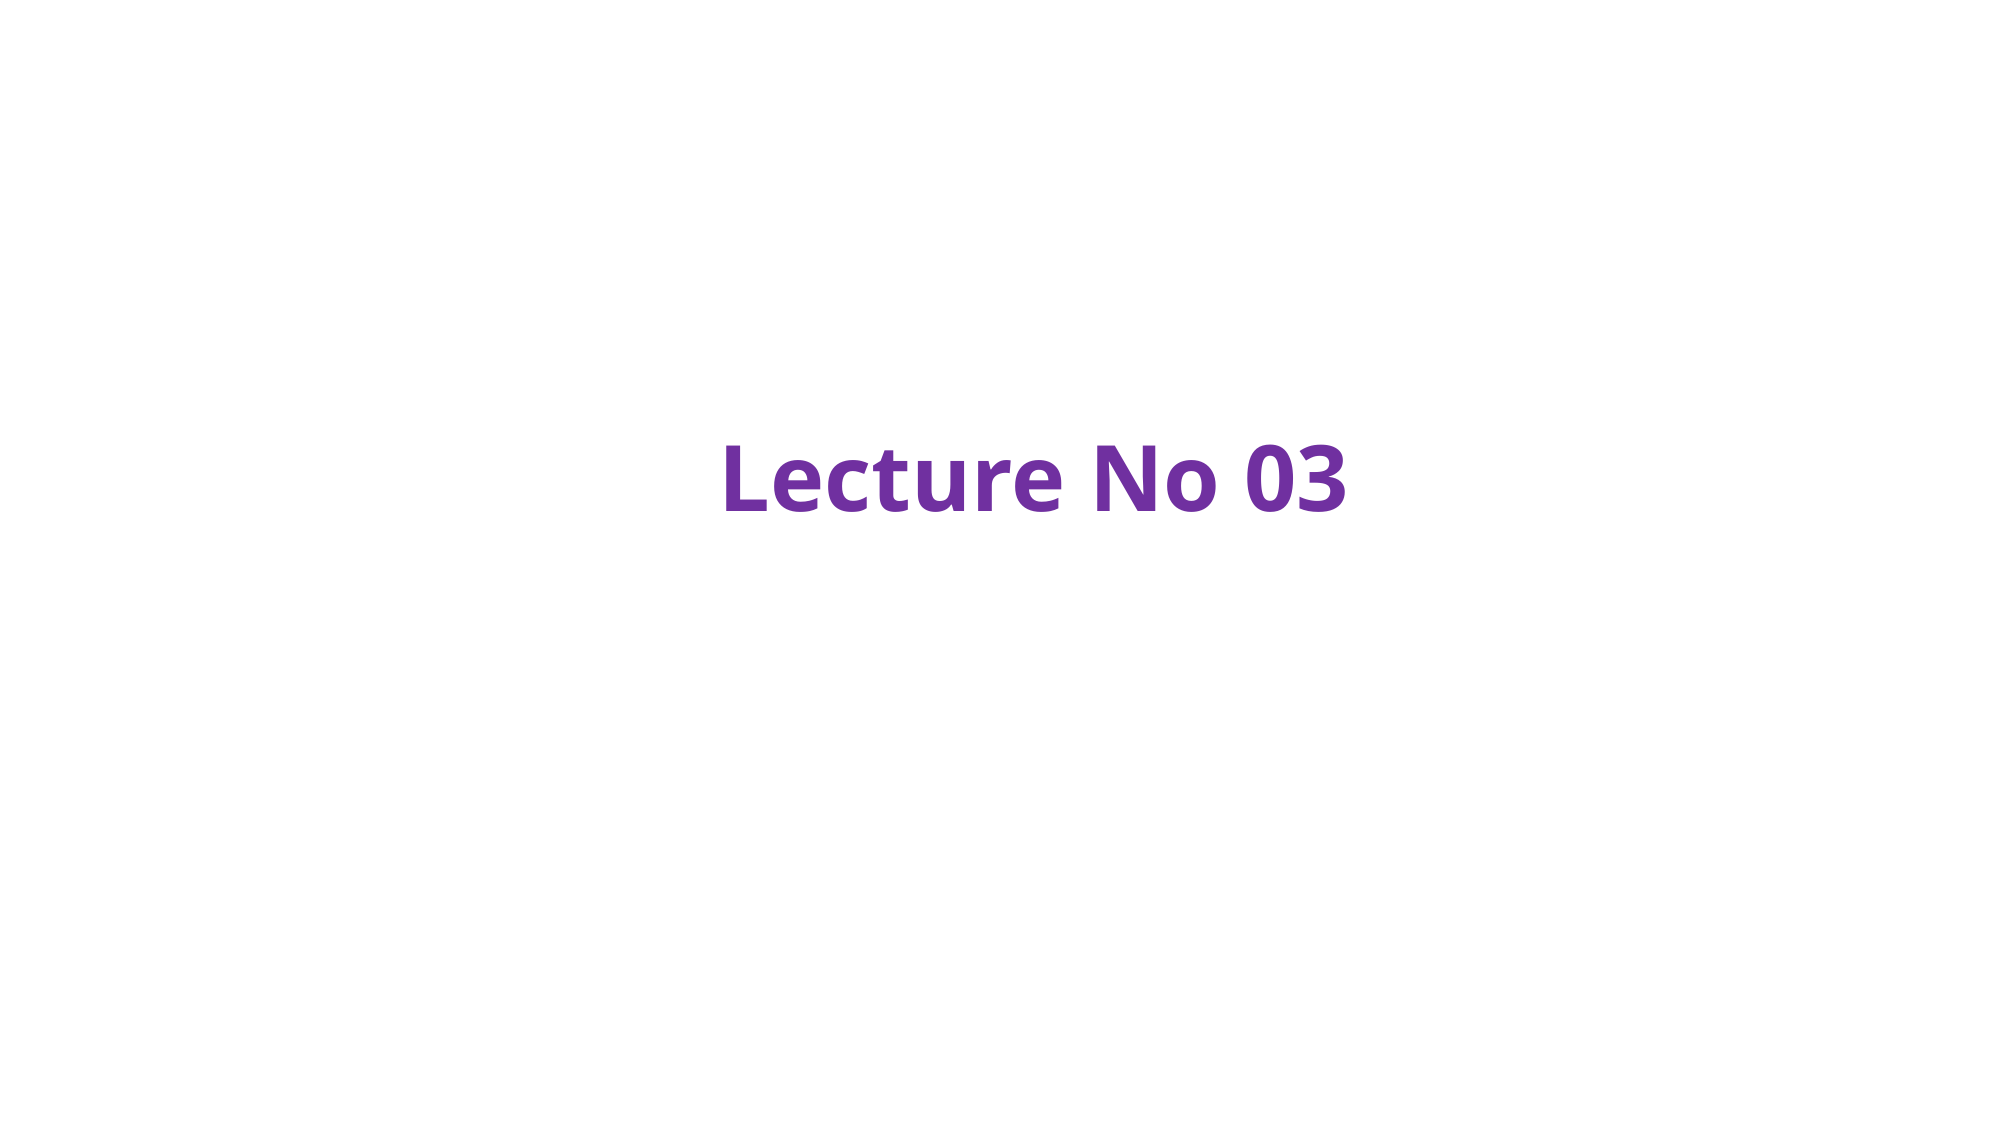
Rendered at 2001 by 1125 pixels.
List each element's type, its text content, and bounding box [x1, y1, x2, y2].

title Lecture No 03 [171, 373, 1897, 591]
